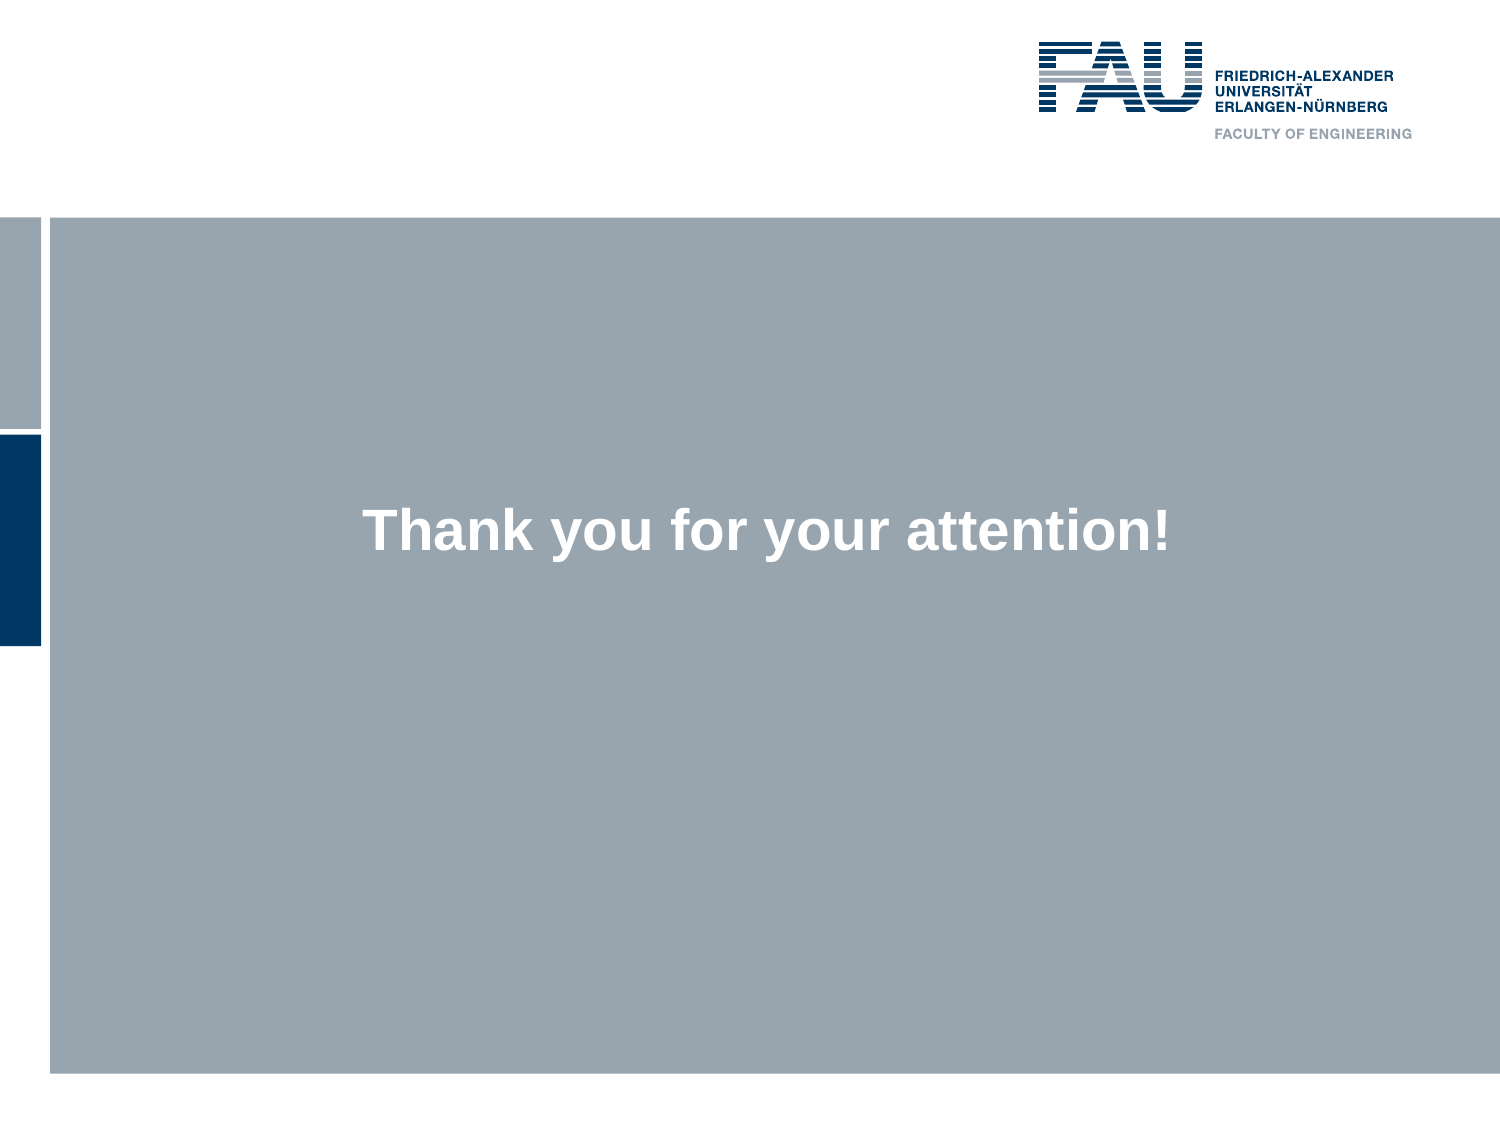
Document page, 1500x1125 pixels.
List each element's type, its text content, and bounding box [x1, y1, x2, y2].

title Thank you for your attention! [64, 229, 1471, 613]
